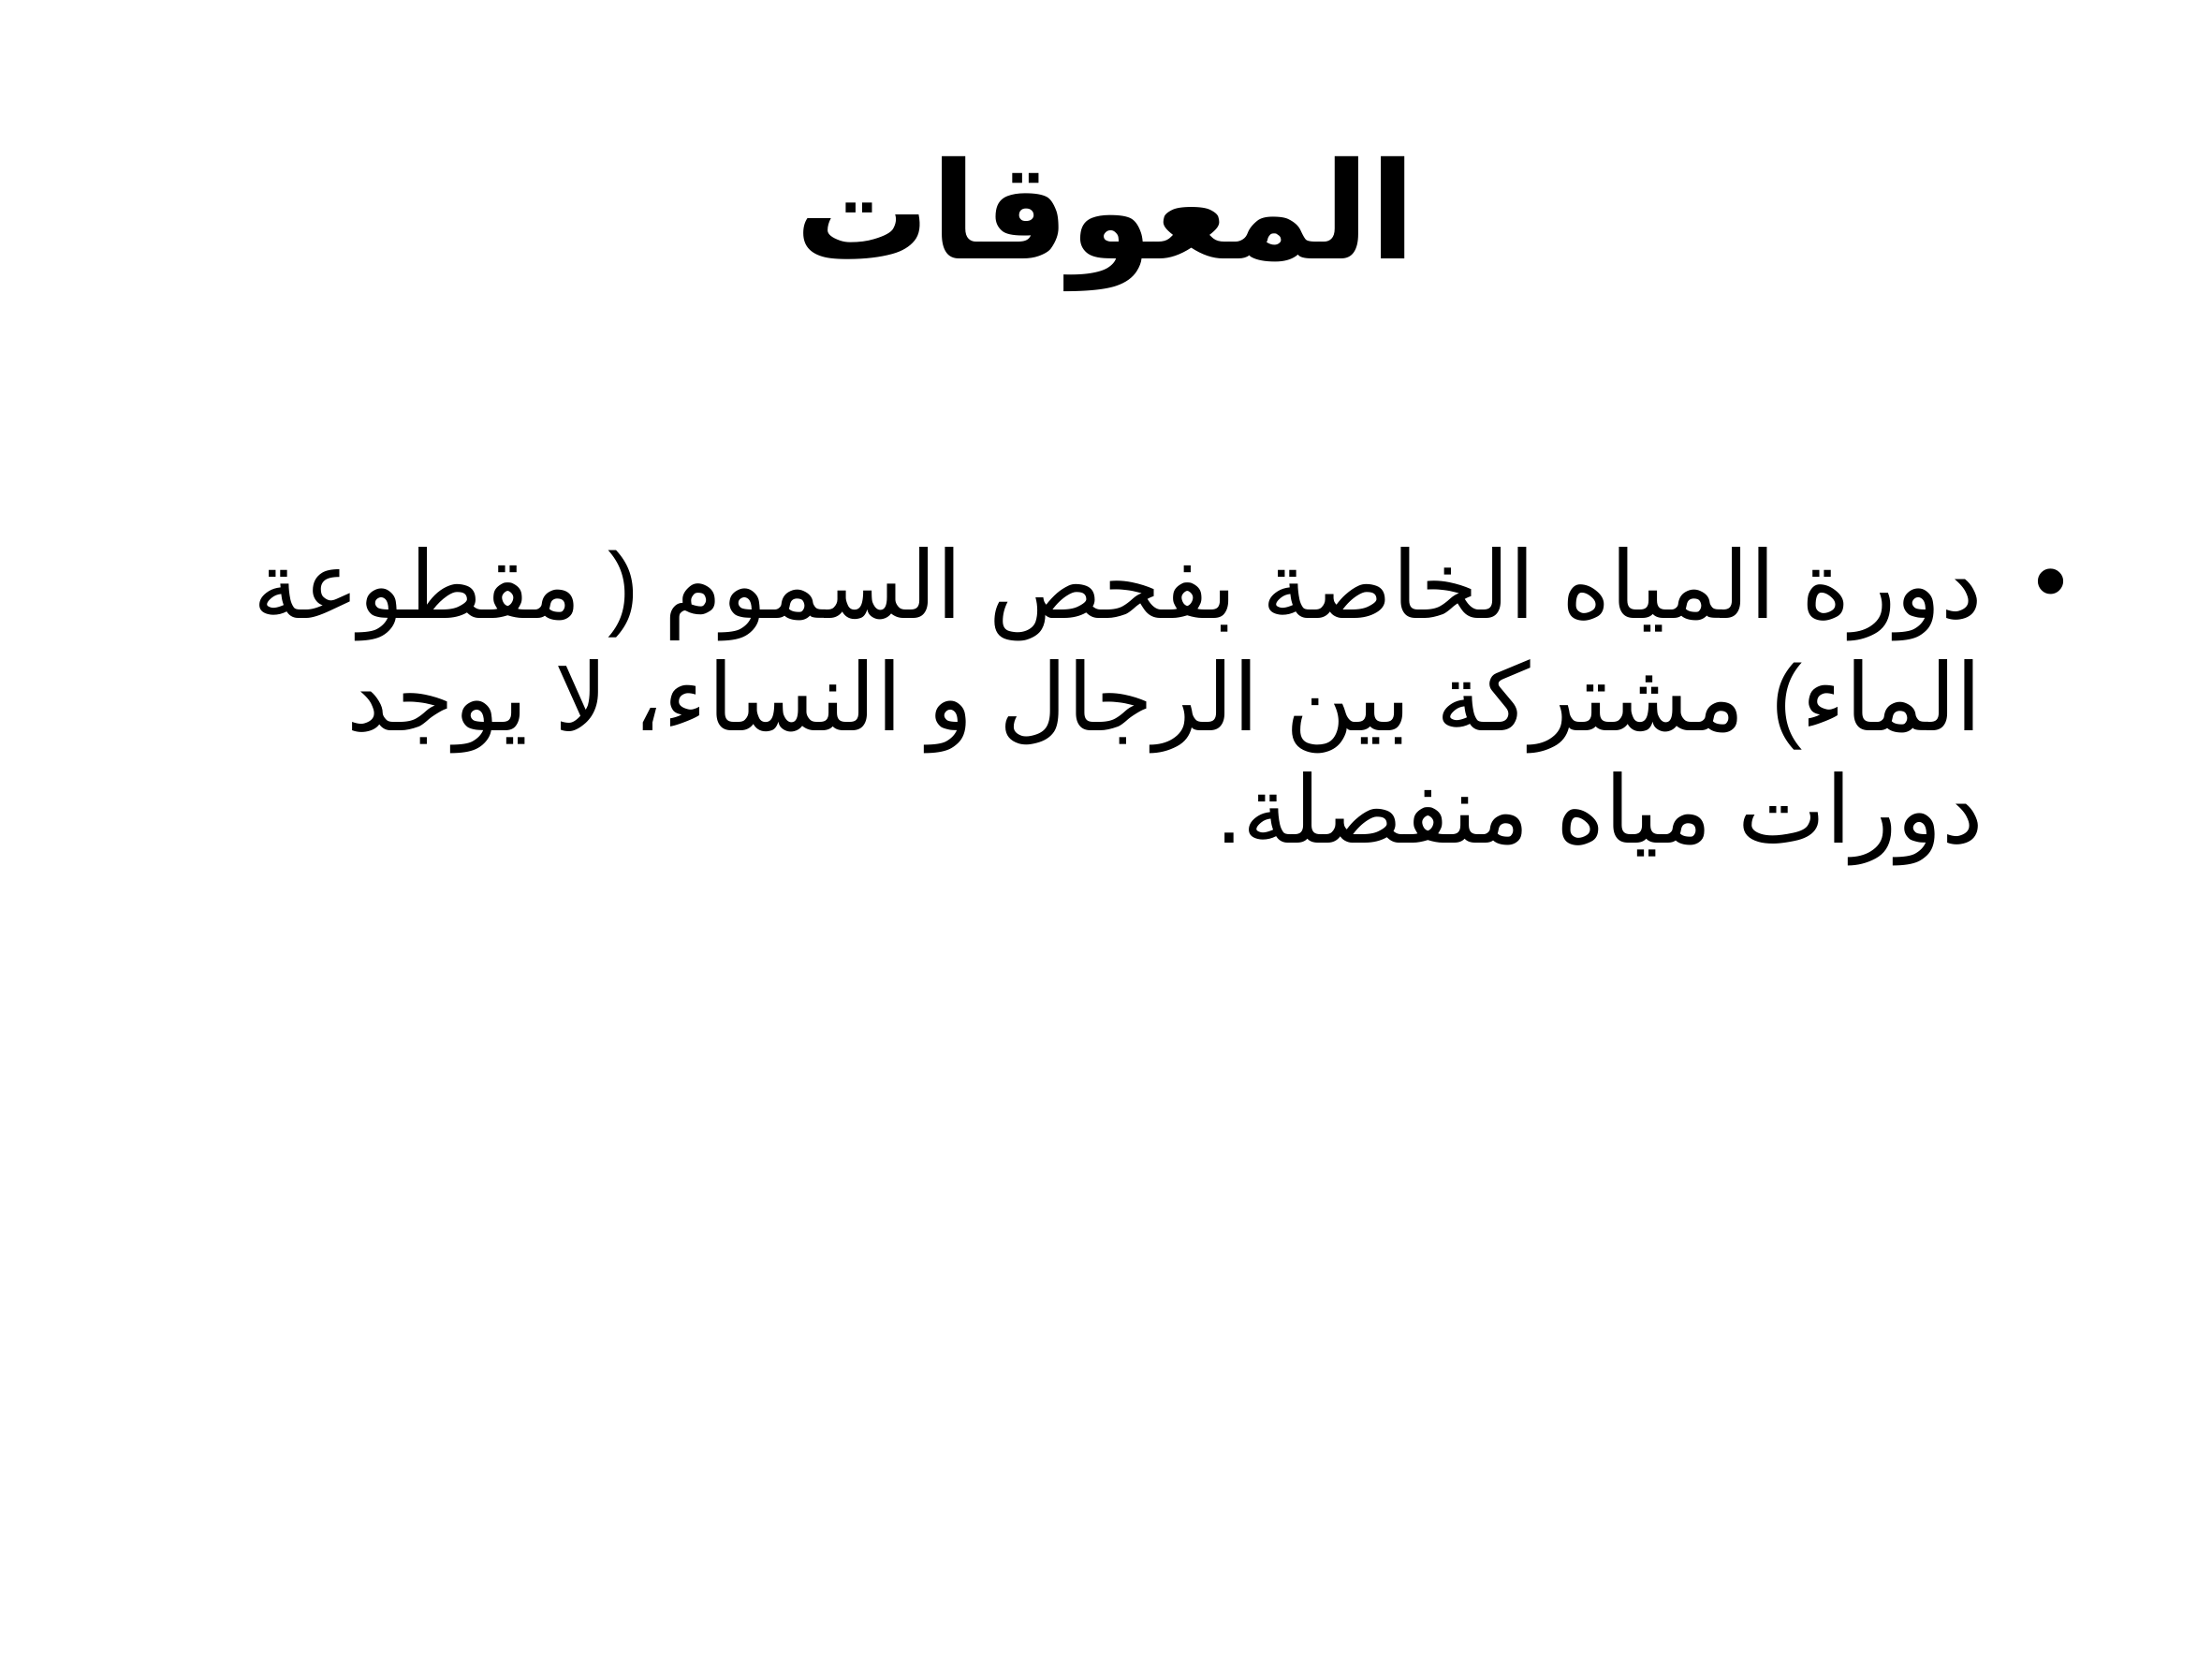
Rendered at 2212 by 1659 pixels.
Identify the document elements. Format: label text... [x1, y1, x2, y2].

list دورة المياه الخاصة بفحص السموم ( مقطوعة الماء) مشتركة بين الرجال و النساء، لا يوجد دورات مياه منفصلة. [99, 513, 2090, 1027]
title المعوقات [110, 66, 2102, 344]
